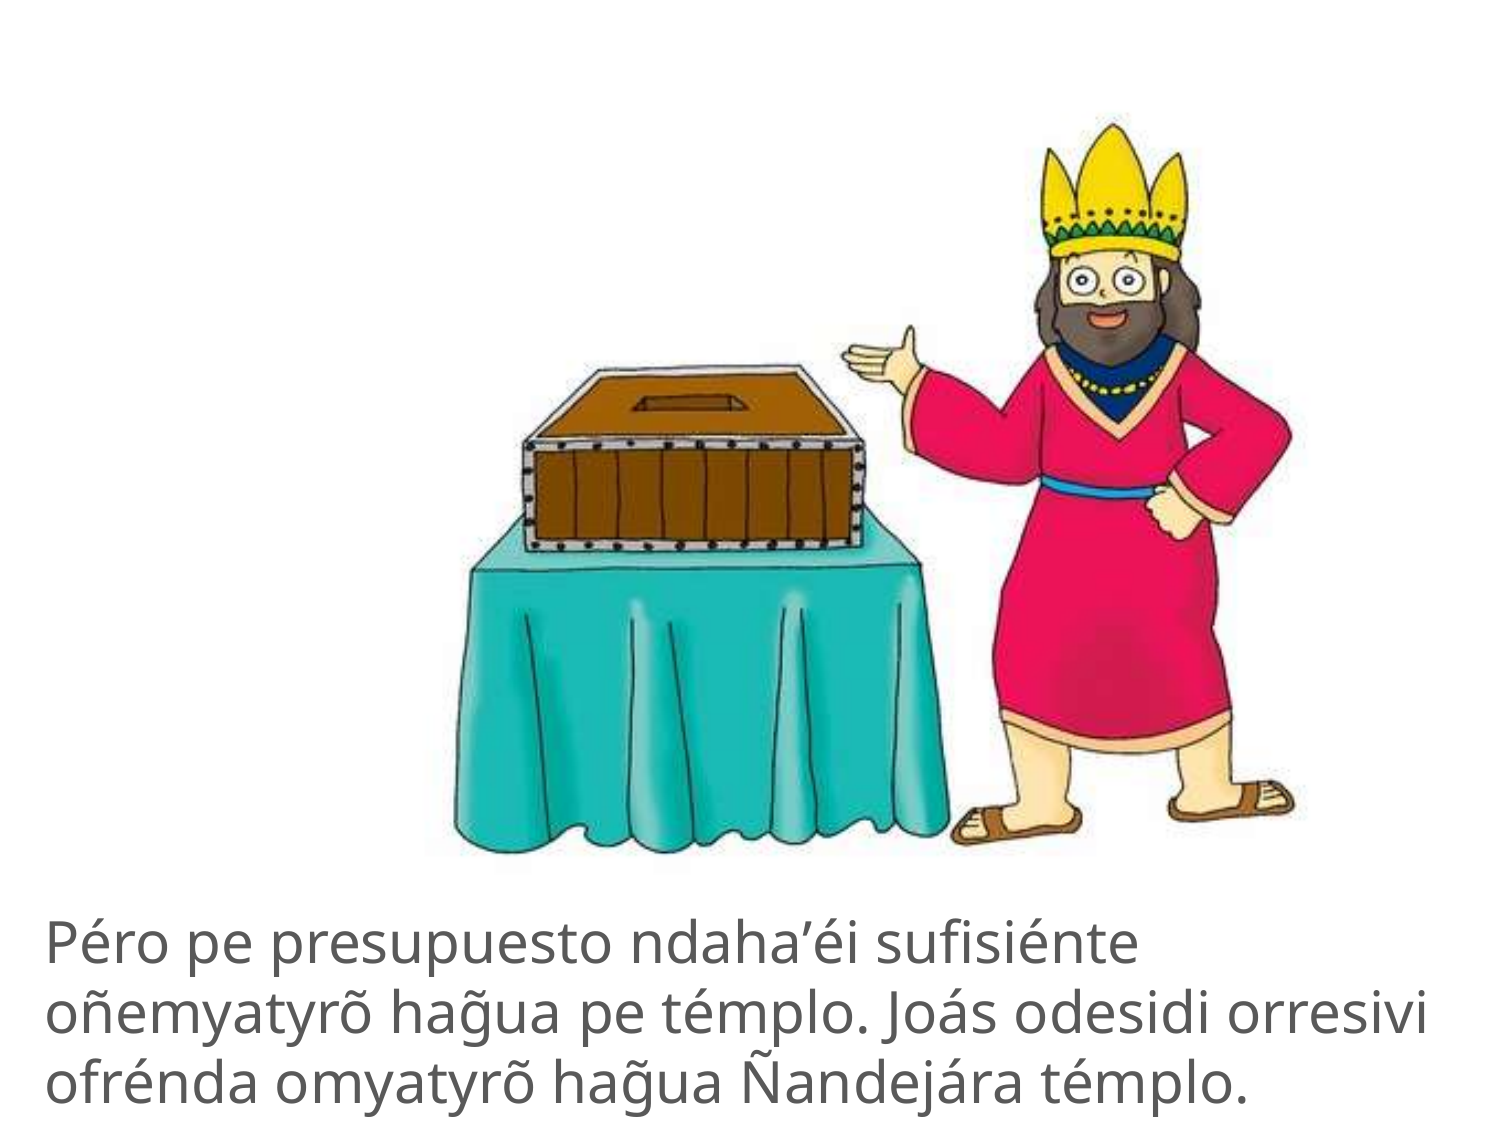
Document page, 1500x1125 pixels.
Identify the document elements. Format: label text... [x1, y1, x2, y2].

text_box Péro pe presupuesto ndahaʼéi sufisiénte oñemyatyrõ hag̃ua pe témplo. Joás odesidi orresivi ofrénda omyatyrõ hag̃ua Ñandejára témplo. [29, 897, 1500, 1123]
picture [2, 6, 1436, 894]
